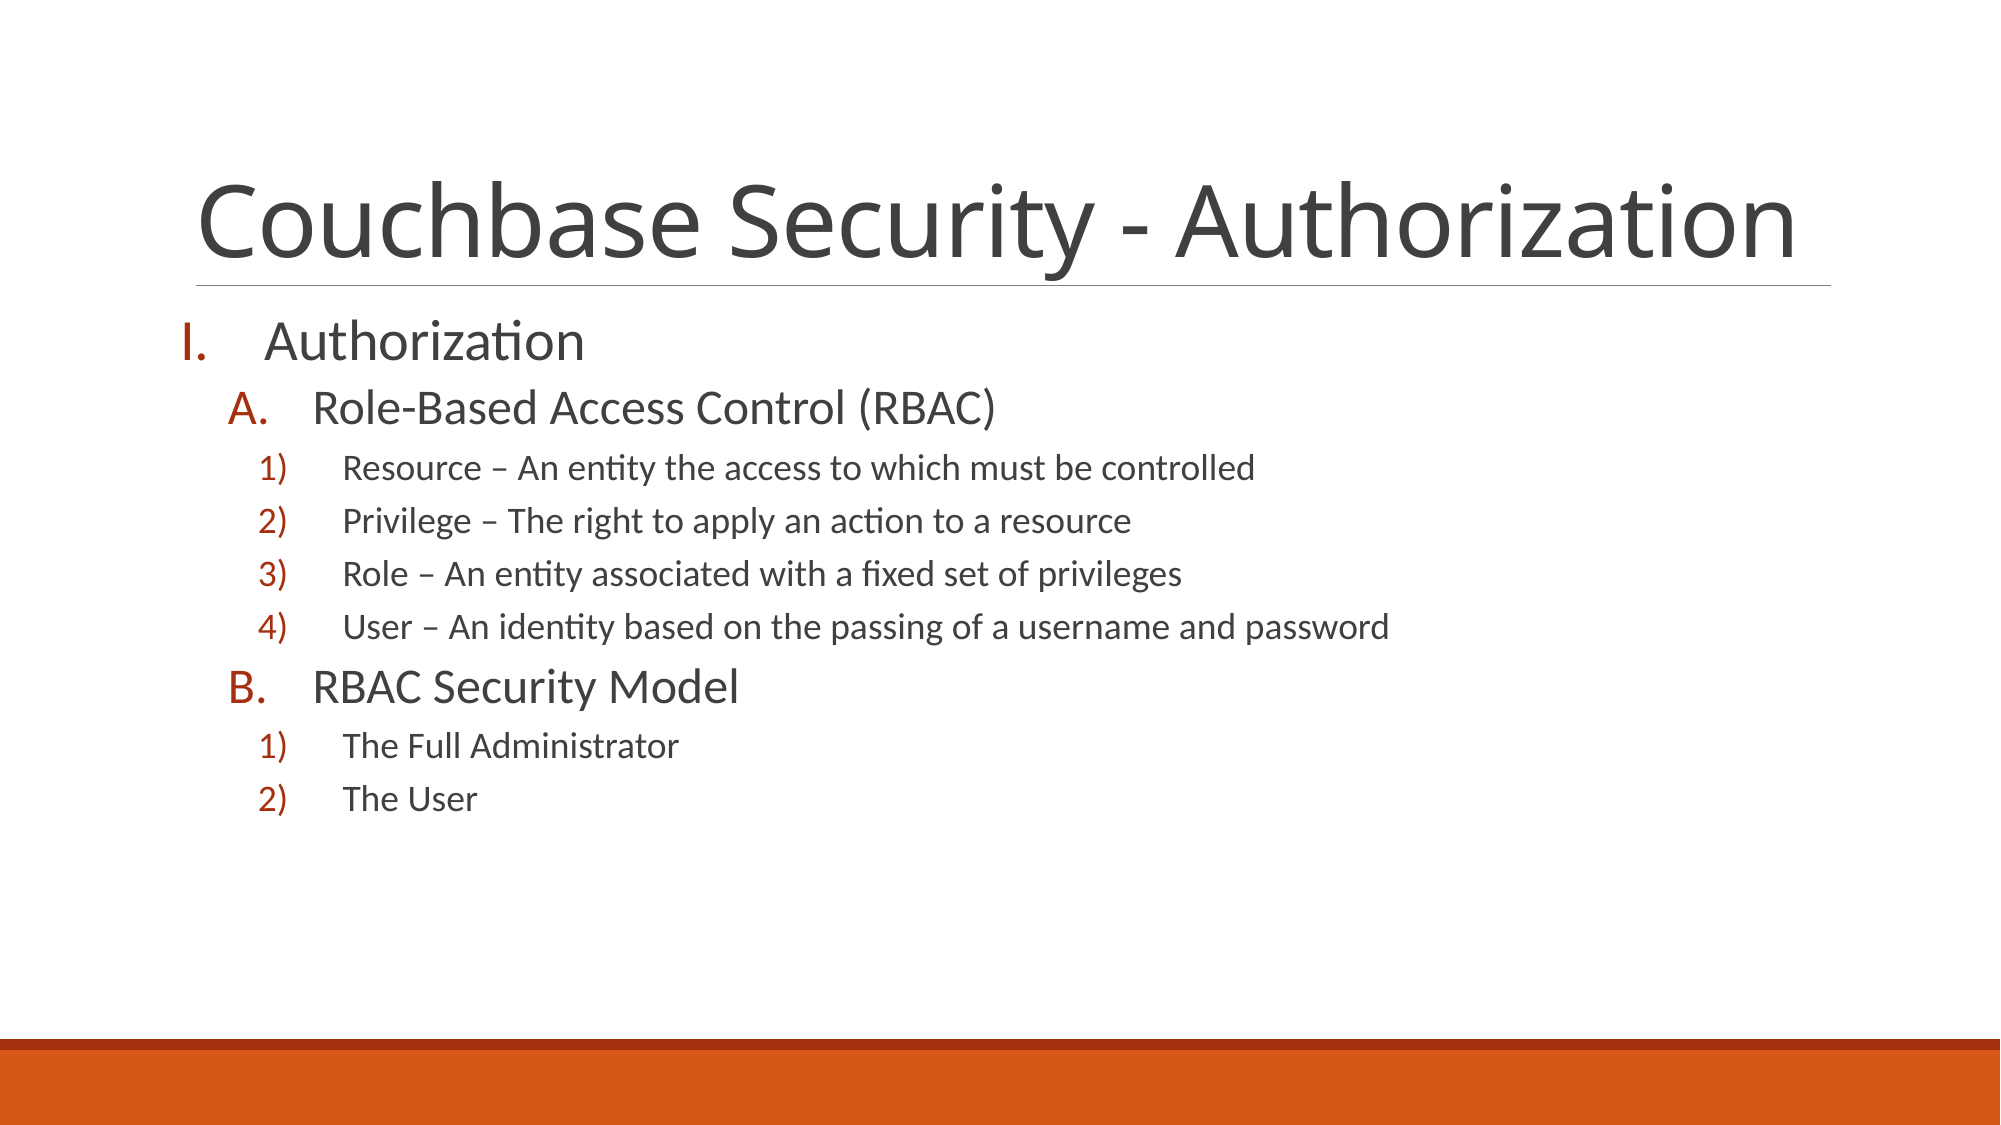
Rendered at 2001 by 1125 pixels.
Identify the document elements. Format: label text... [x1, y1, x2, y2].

list Authorization Role-Based Access Control (RBAC) Resource – An entity the access to which must be controlled Privilege – The right to apply an action to a resource Role – An entity associated with a fixed set of privileges User – An identity based on the passing of a username and password RBAC Security Model The Full Administrator The User [180, 302, 1830, 963]
title Couchbase Security - Authorization [180, 47, 1830, 285]
